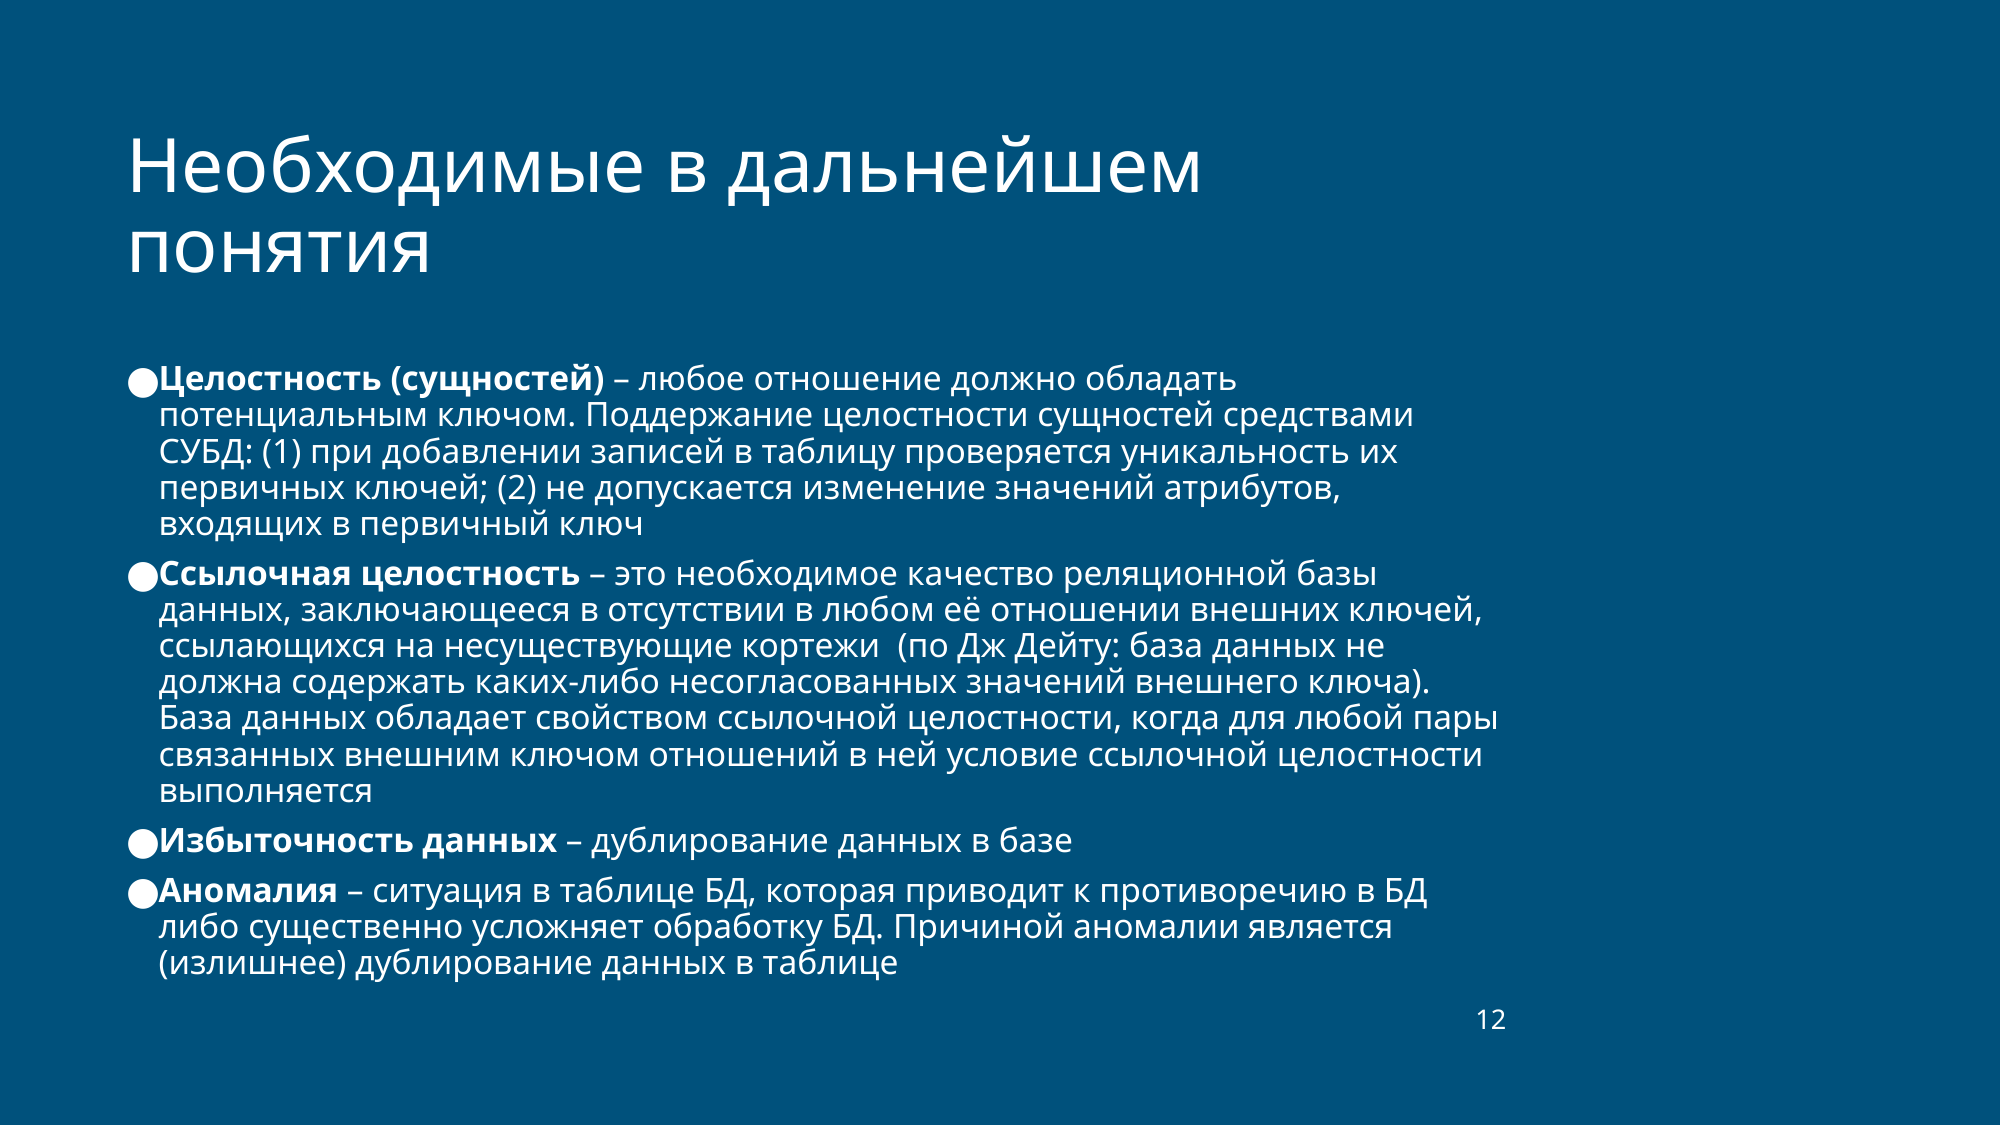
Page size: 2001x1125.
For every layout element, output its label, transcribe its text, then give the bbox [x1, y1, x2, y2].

title Необходимые в дальнейшем понятия [111, 99, 1522, 317]
slide_number ‹#› [1409, 991, 1522, 1051]
list Целостность (сущностей) – любое отношение должно обладать потенциальным ключом. Поддержание целостности сущностей средствами СУБД: (1) при добавлении записей в таблицу проверяется уникальность их первичных ключей; (2) не допускается изменение значений атрибутов, входящих в первичный ключ Ссылочная целостность – это необходимое качество реляционной базы данных, заключающееся в отсутствии в любом её отношении внешних ключей, ссылающихся на несуществующие кортежи (по Дж Дейту: база данных не должна содержать каких-либо несогласованных значений внешнего ключа). База данных обладает свойством ссылочной целостности, когда для любой пары связанных внешним ключом отношений в ней условие ссылочной целостности выполняется Избыточность данных – дублирование данных в базе Аномалия – ситуация в таблице БД, которая приводит к противоречию в БД либо существенно усложняет обработку БД. Причиной аномалии является (излишнее) дублирование данных в таблице [111, 354, 1522, 992]
